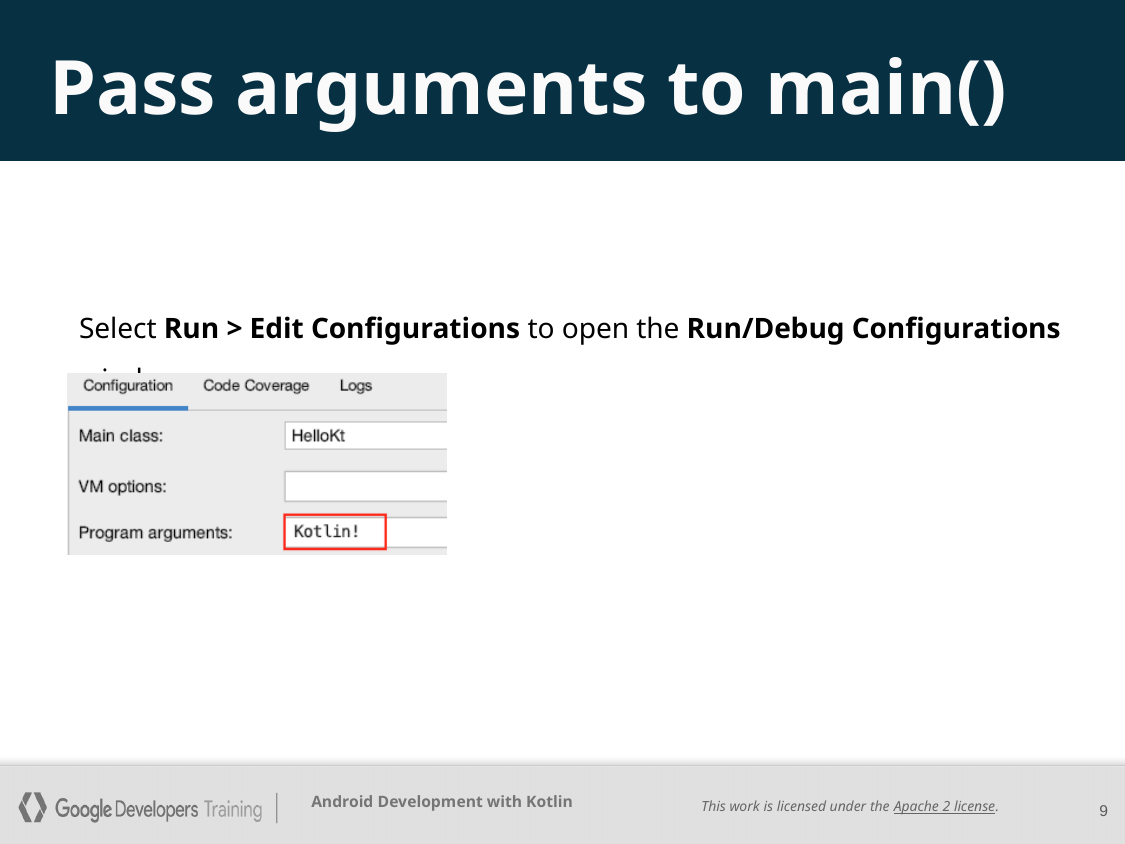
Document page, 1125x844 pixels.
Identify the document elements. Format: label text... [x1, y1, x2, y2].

slide_number 9 [1051, 777, 1120, 842]
list Select Run > Edit Configurations to open the Run/Debug Configurations window. [67, 282, 1125, 332]
picture [0, 161, 1125, 844]
title Pass arguments to main() [38, 28, 1087, 122]
